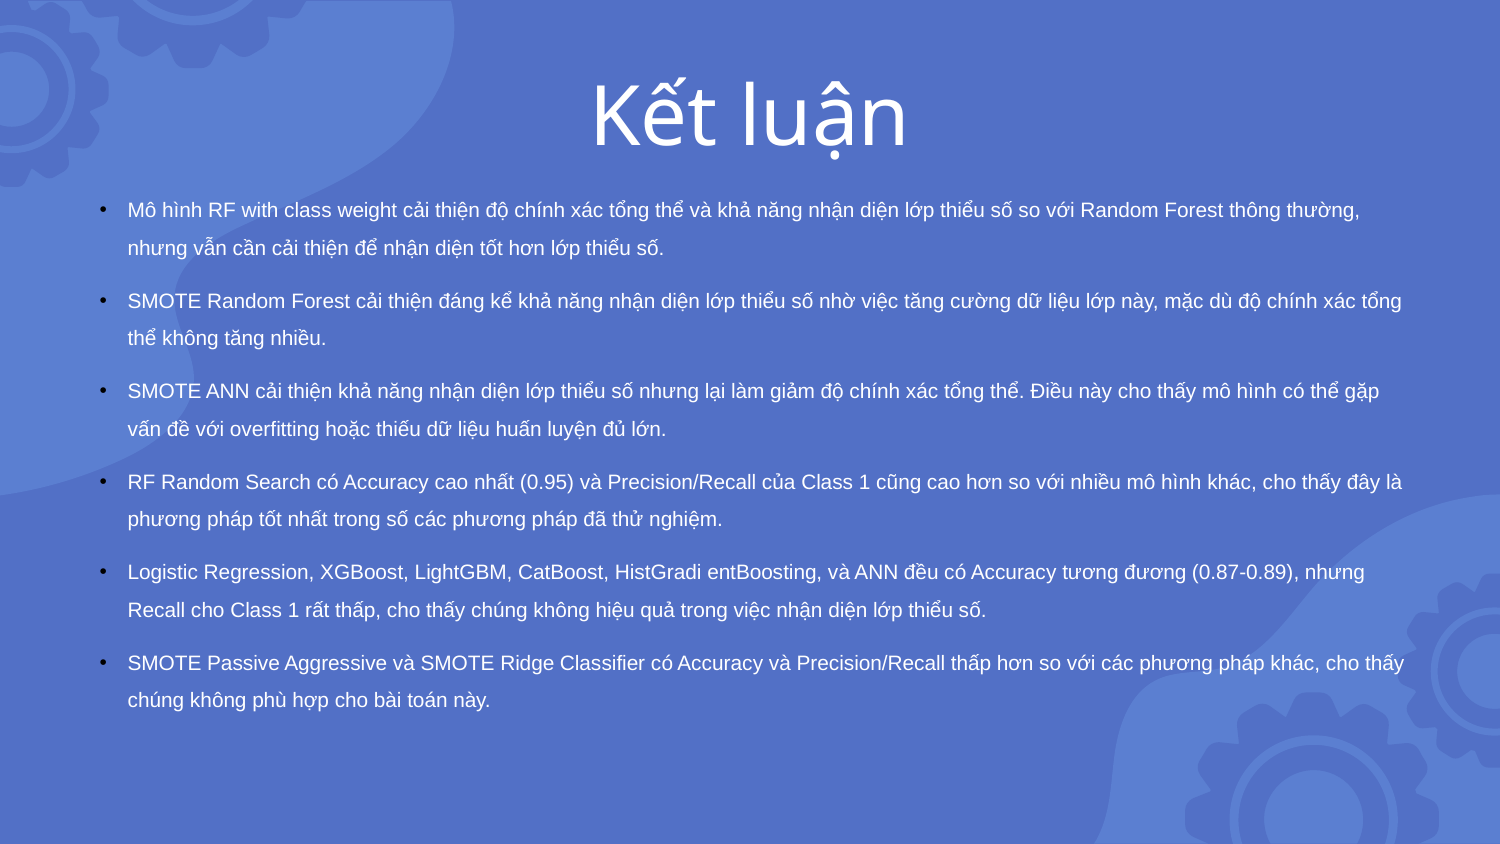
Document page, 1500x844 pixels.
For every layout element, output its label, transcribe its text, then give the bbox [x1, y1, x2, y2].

text_box Mô hình RF with class weight cải thiện độ chính xác tổng thể và khả năng nhận diện lớp thiểu số so với Random Forest thông thường, nhưng vẫn cần cải thiện để nhận diện tốt hơn lớp thiểu số. SMOTE Random Forest cải thiện đáng kể khả năng nhận diện lớp thiểu số nhờ việc tăng cường dữ liệu lớp này, mặc dù độ chính xác tổng thể không tăng nhiều. SMOTE ANN cải thiện khả năng nhận diện lớp thiểu số nhưng lại làm giảm độ chính xác tổng thể. Điều này cho thấy mô hình có thể gặp vấn đề với overfitting hoặc thiếu dữ liệu huấn luyện đủ lớn. RF Random Search có Accuracy cao nhất (0.95) và Precision/Recall của Class 1 cũng cao hơn so với nhiều mô hình khác, cho thấy đây là phương pháp tốt nhất trong số các phương pháp đã thử nghiệm. Logistic Regression, XGBoost, LightGBM, CatBoost, HistGradi entBoosting, và ANN đều có Accuracy tương đương (0.87-0.89), nhưng Recall cho Class 1 rất thấp, cho thấy chúng không hiệu quả trong việc nhận diện lớp thiểu số. SMOTE Passive Aggressive và SMOTE Ridge Classifier có Accuracy và Precision/Recall thấp hơn so với các phương pháp khác, cho thấy chúng không phù hợp cho bài toán này. [84, 177, 1433, 720]
title Kết luận [118, 66, 1382, 177]
